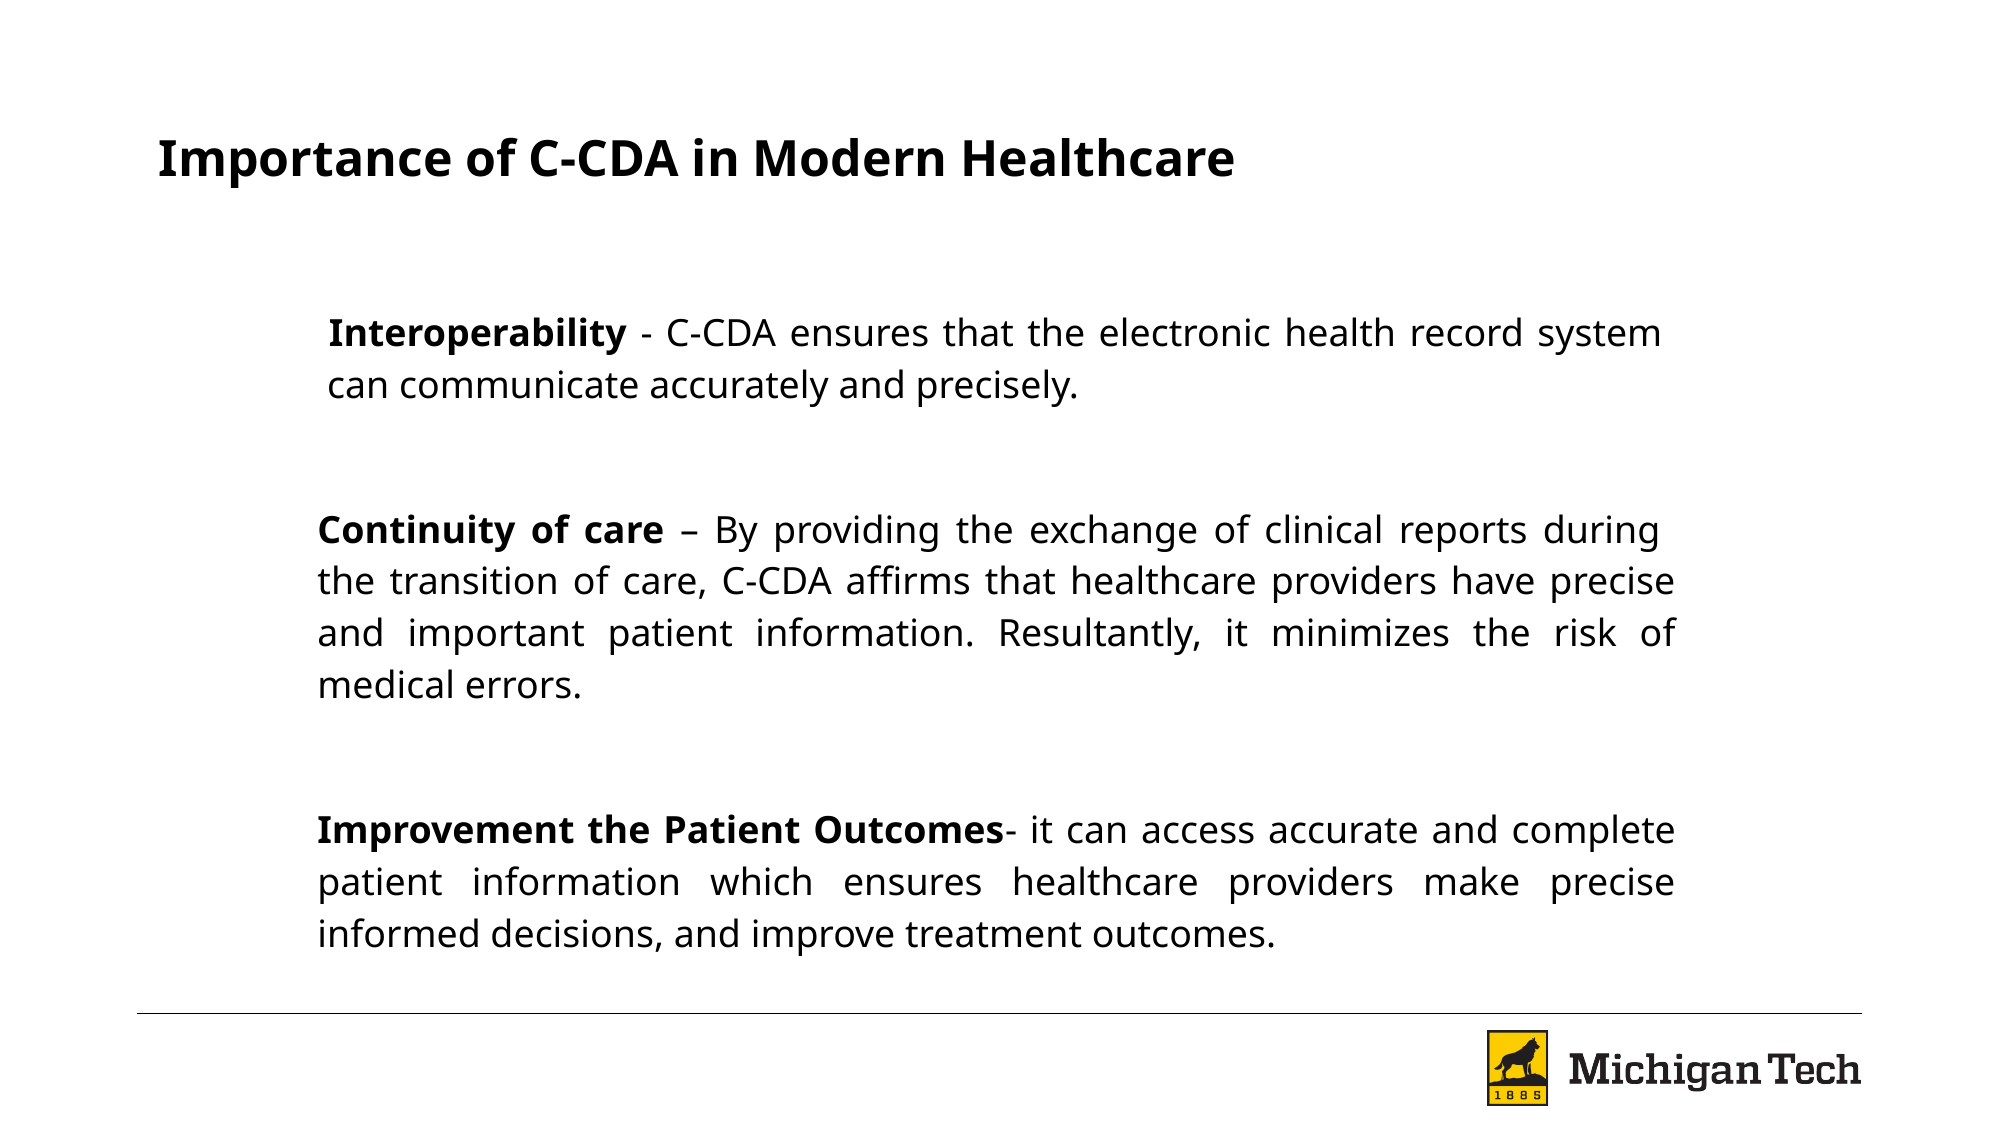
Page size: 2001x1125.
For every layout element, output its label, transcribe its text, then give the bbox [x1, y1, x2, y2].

title Importance of C-CDA in Modern Healthcare [143, 100, 1821, 221]
picture [1487, 1030, 1861, 1106]
subtitle Interoperability - C-CDA ensures that the electronic health record system can communicate accurately and precisely. Continuity of care – By providing the exchange of clinical reports during the transition of care, C-CDA affirms that healthcare providers have precise and important patient information. Resultantly, it minimizes the risk of medical errors. Improvement the Patient Outcomes- it can access accurate and complete patient information which ensures healthcare providers make precise informed decisions, and improve treatment outcomes. [273, 287, 1692, 983]
